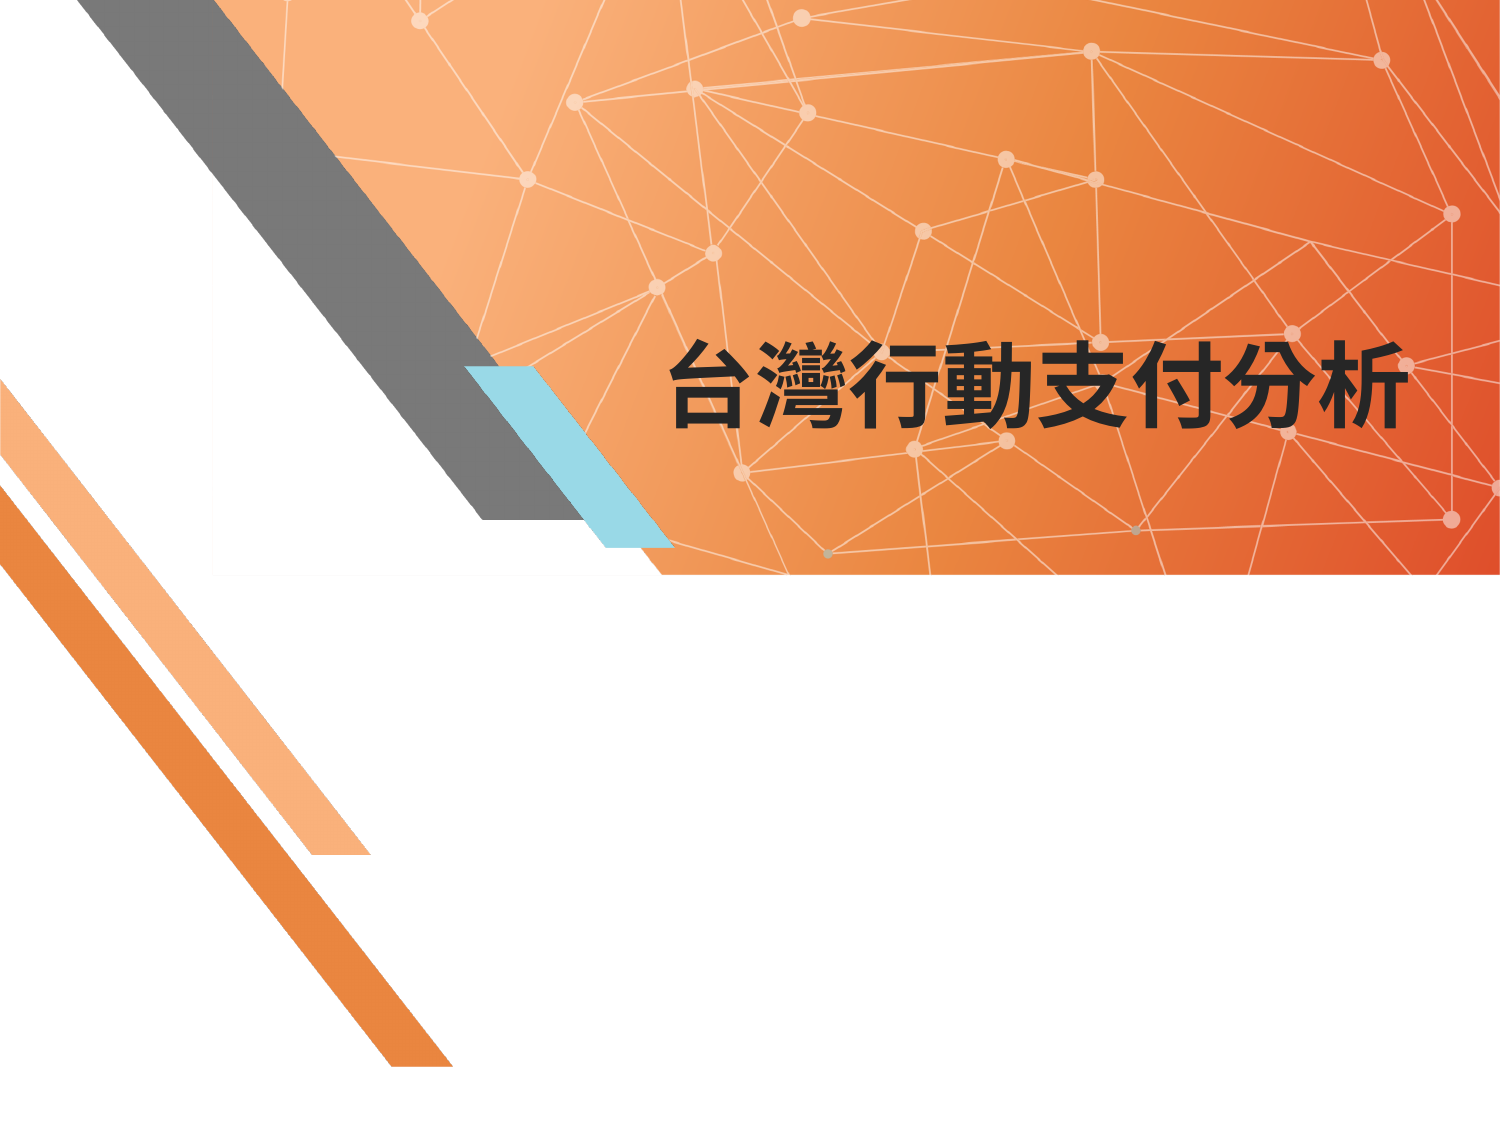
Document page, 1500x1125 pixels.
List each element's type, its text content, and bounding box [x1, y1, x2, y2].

picture [0, 0, 1500, 1067]
title 台灣行動支付分析 [537, 212, 1412, 447]
